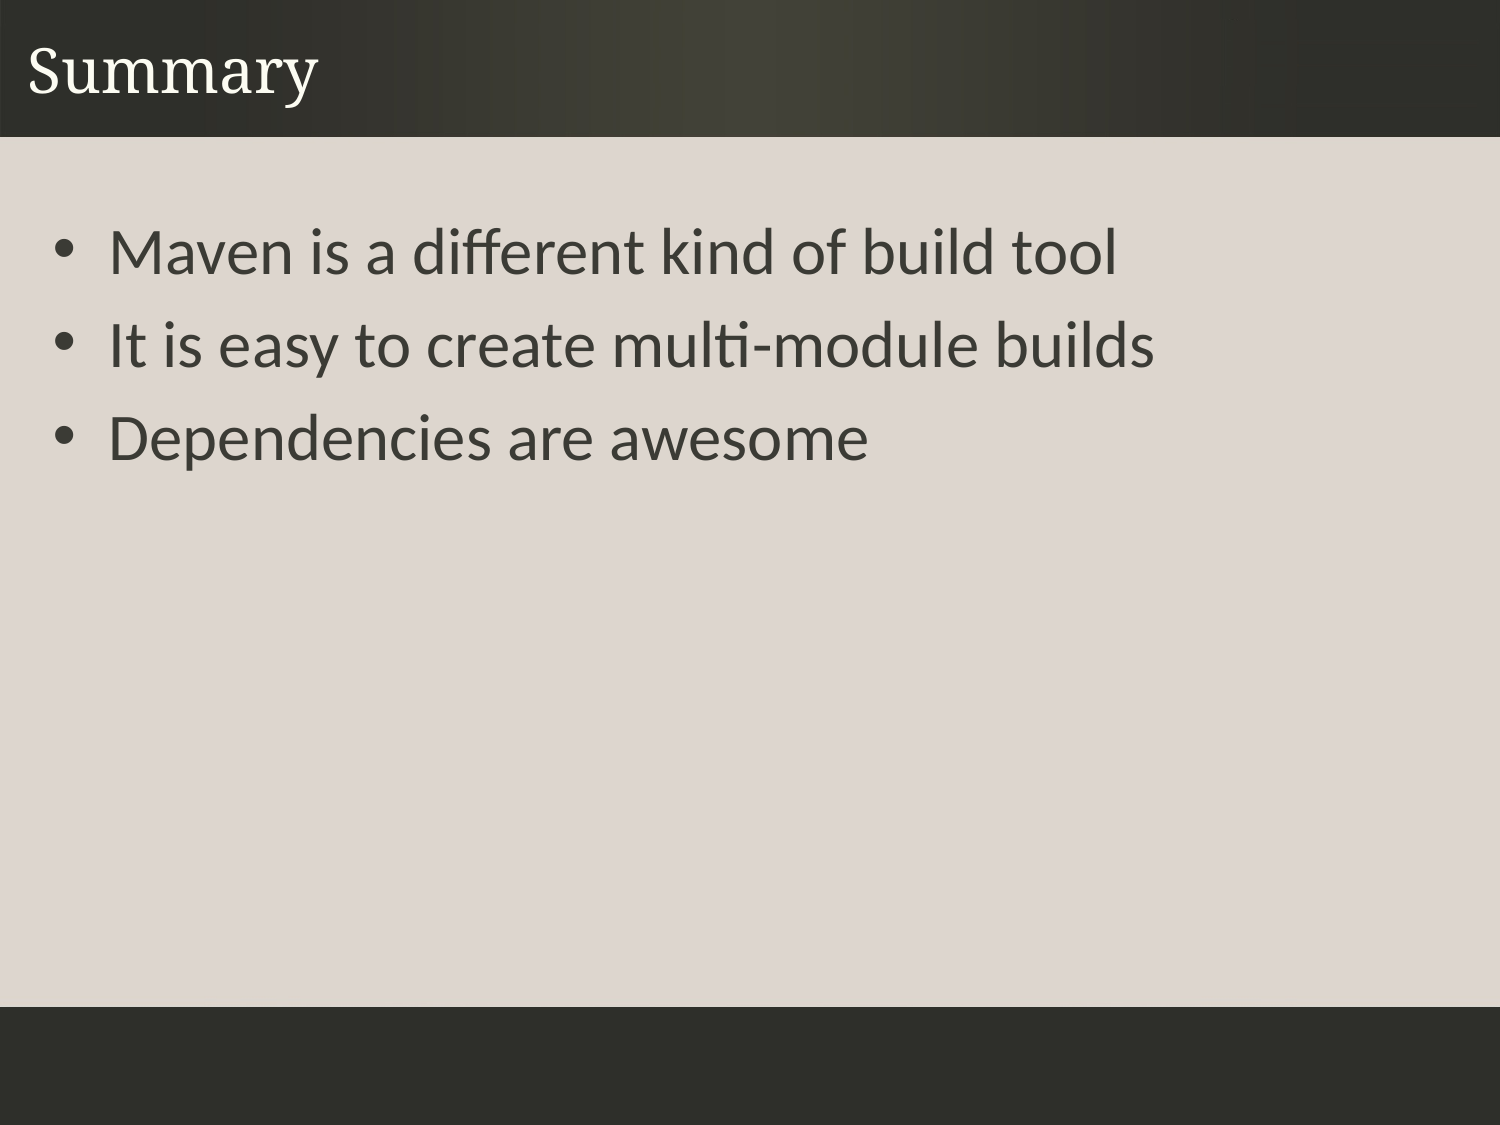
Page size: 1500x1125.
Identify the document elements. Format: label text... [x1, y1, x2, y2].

title Summary [12, 0, 1200, 138]
picture [0, 0, 1500, 1125]
list Maven is a different kind of build tool It is easy to create multi-module builds Dependencies are awesome [37, 200, 1463, 975]
